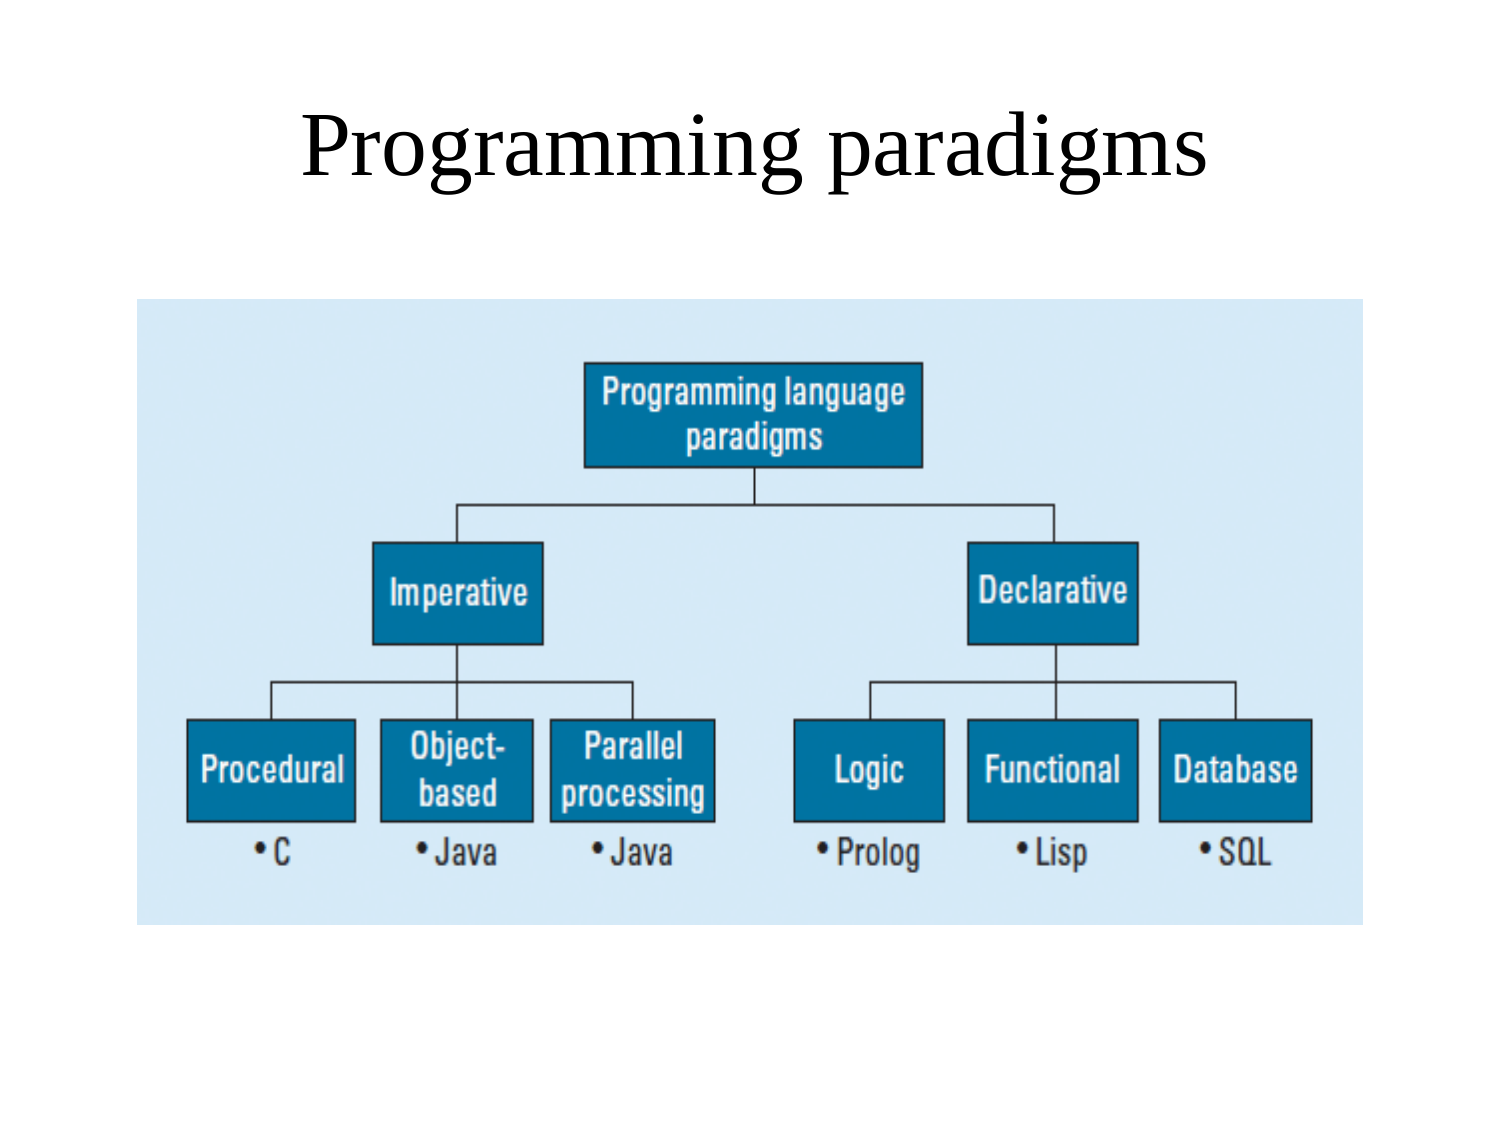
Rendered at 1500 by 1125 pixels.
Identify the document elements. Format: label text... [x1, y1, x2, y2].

title Programming paradigms [75, 45, 1425, 233]
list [137, 299, 1363, 926]
